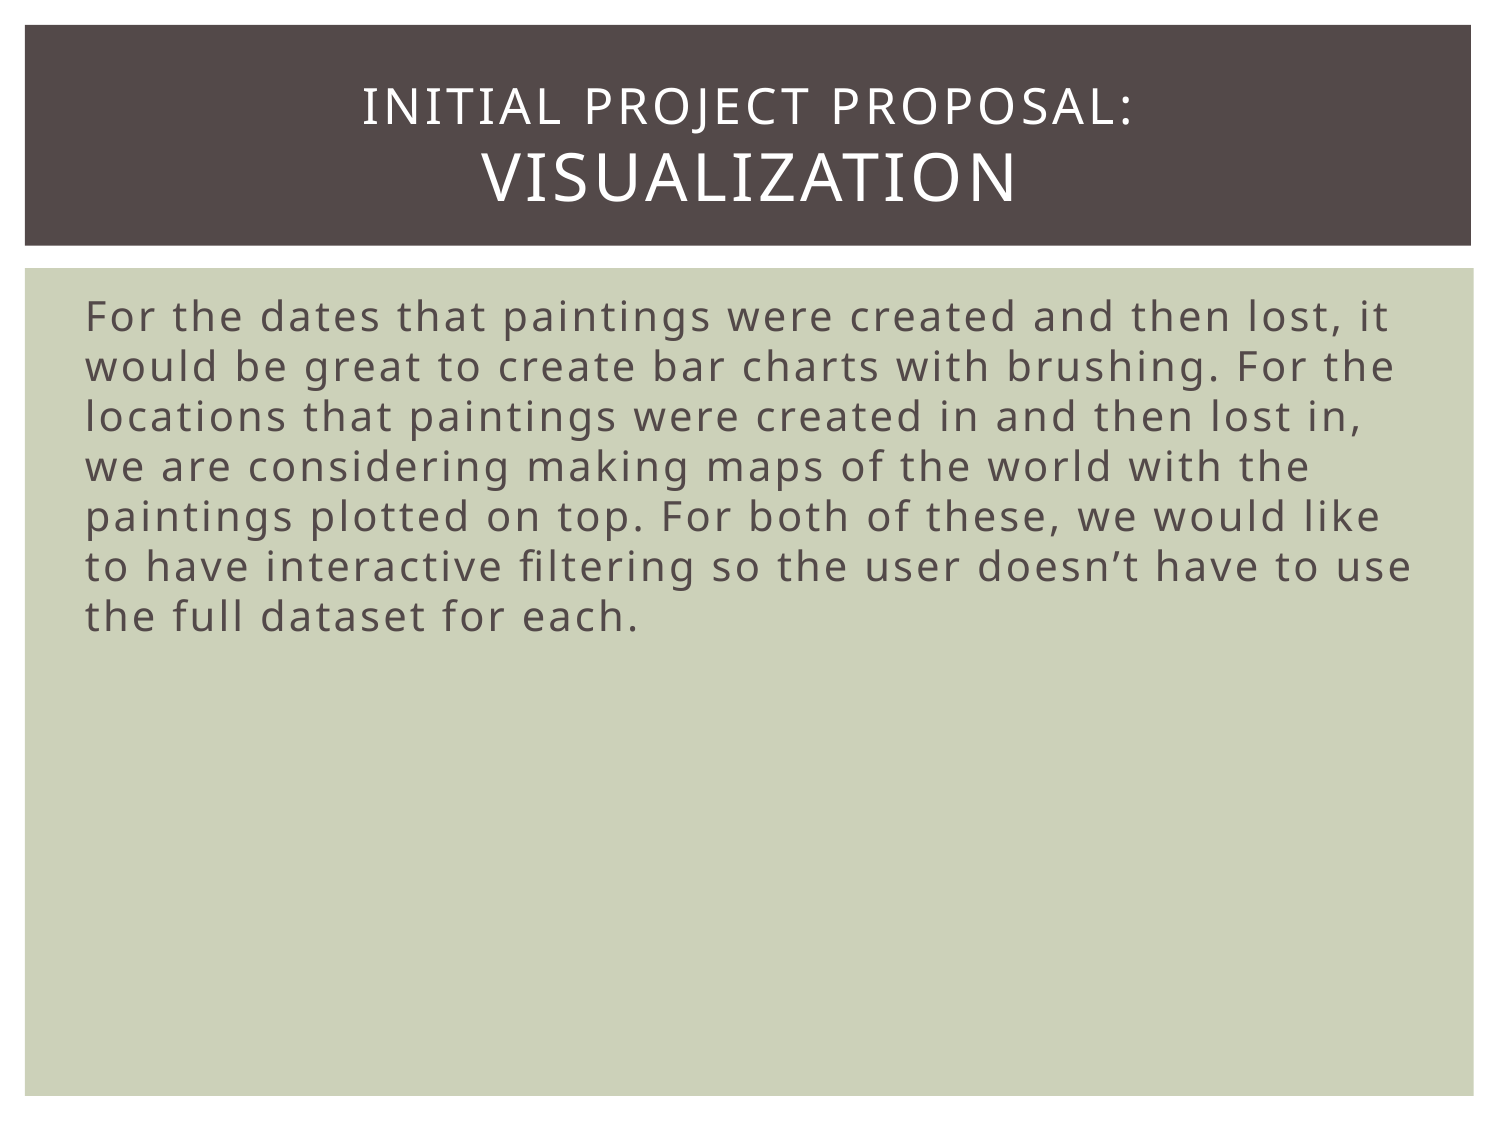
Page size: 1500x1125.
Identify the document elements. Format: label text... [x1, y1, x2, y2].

title Initial project proposal: visualization [62, 58, 1438, 232]
list For the dates that paintings were created and then lost, it would be great to create bar charts with brushing. For the locations that paintings were created in and then lost in, we are considering making maps of the world with the paintings plotted on top. For both of these, we would like to have interactive filtering so the user doesn’t have to use the full dataset for each. [62, 281, 1442, 1005]
